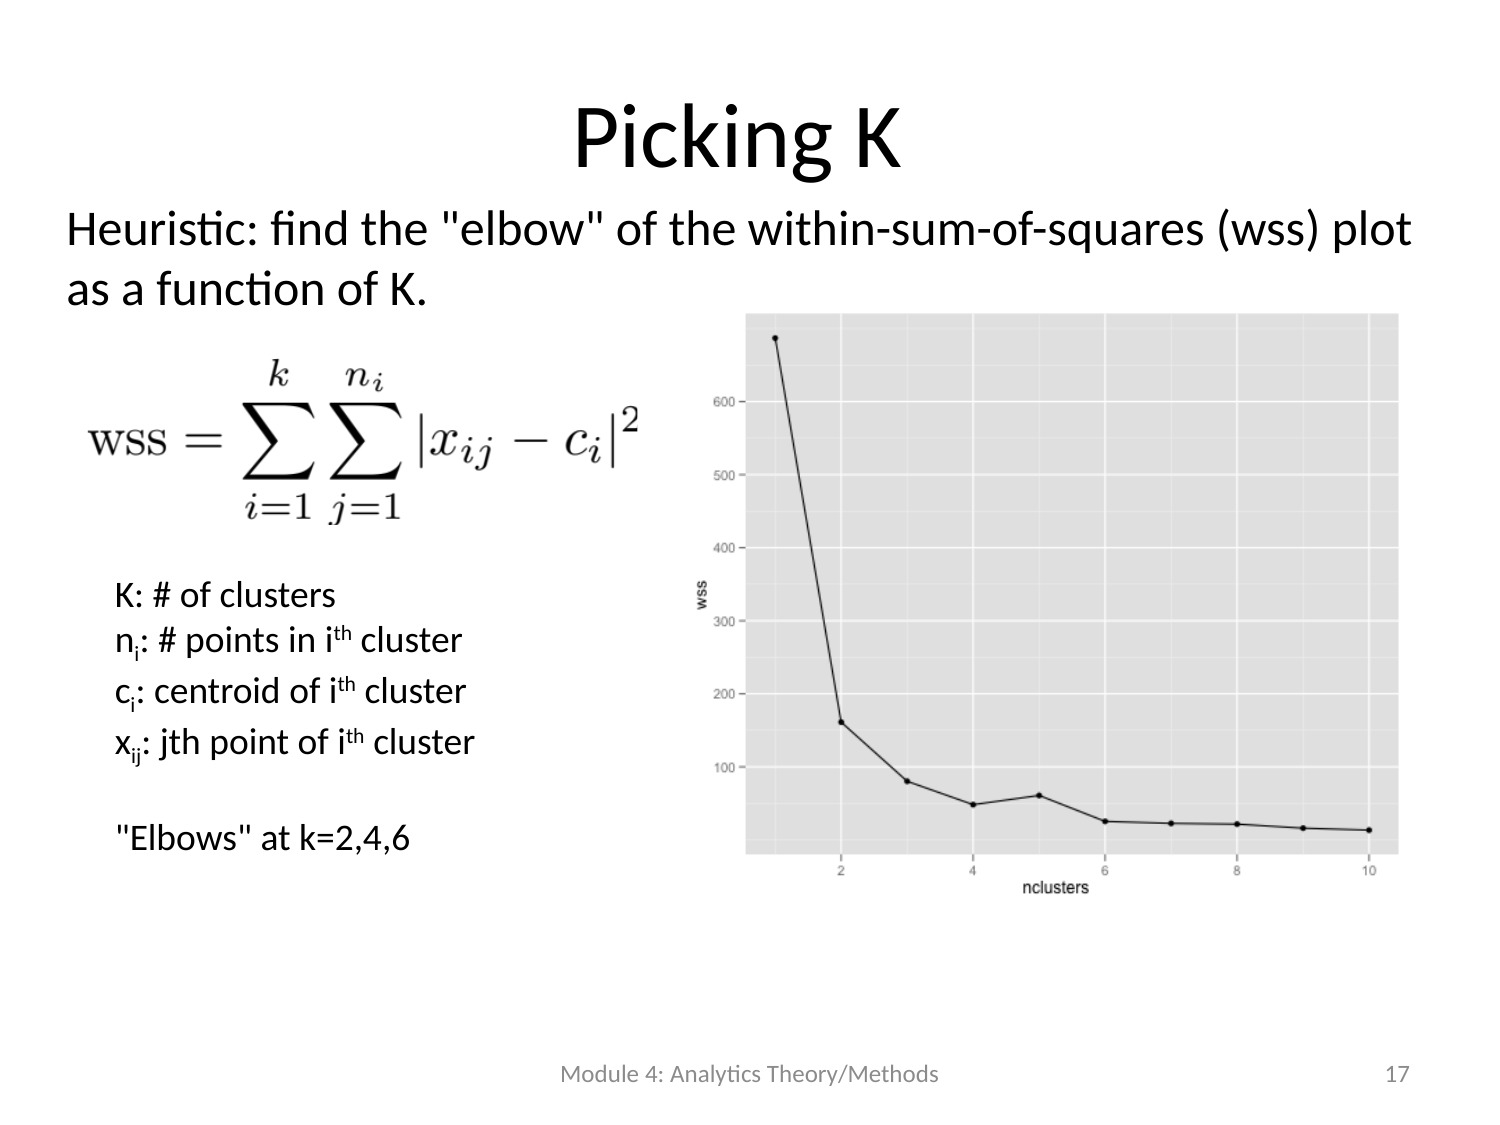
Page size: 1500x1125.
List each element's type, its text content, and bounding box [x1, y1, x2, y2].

text_box K: # of clusters ni: # points in ith cluster ci: centroid of ith cluster xij: jth point of ith cluster "Elbows" at k=2,4,6 [99, 562, 535, 866]
picture [674, 287, 1440, 913]
footer Module 4: Analytics Theory/Methods [512, 1042, 988, 1103]
picture [87, 358, 638, 526]
slide_number 17 [1074, 1042, 1425, 1103]
title Picking K [62, 37, 1413, 187]
list Heuristic: find the "elbow" of the within-sum-of-squares (wss) plot as a function of K. [51, 187, 1439, 313]
